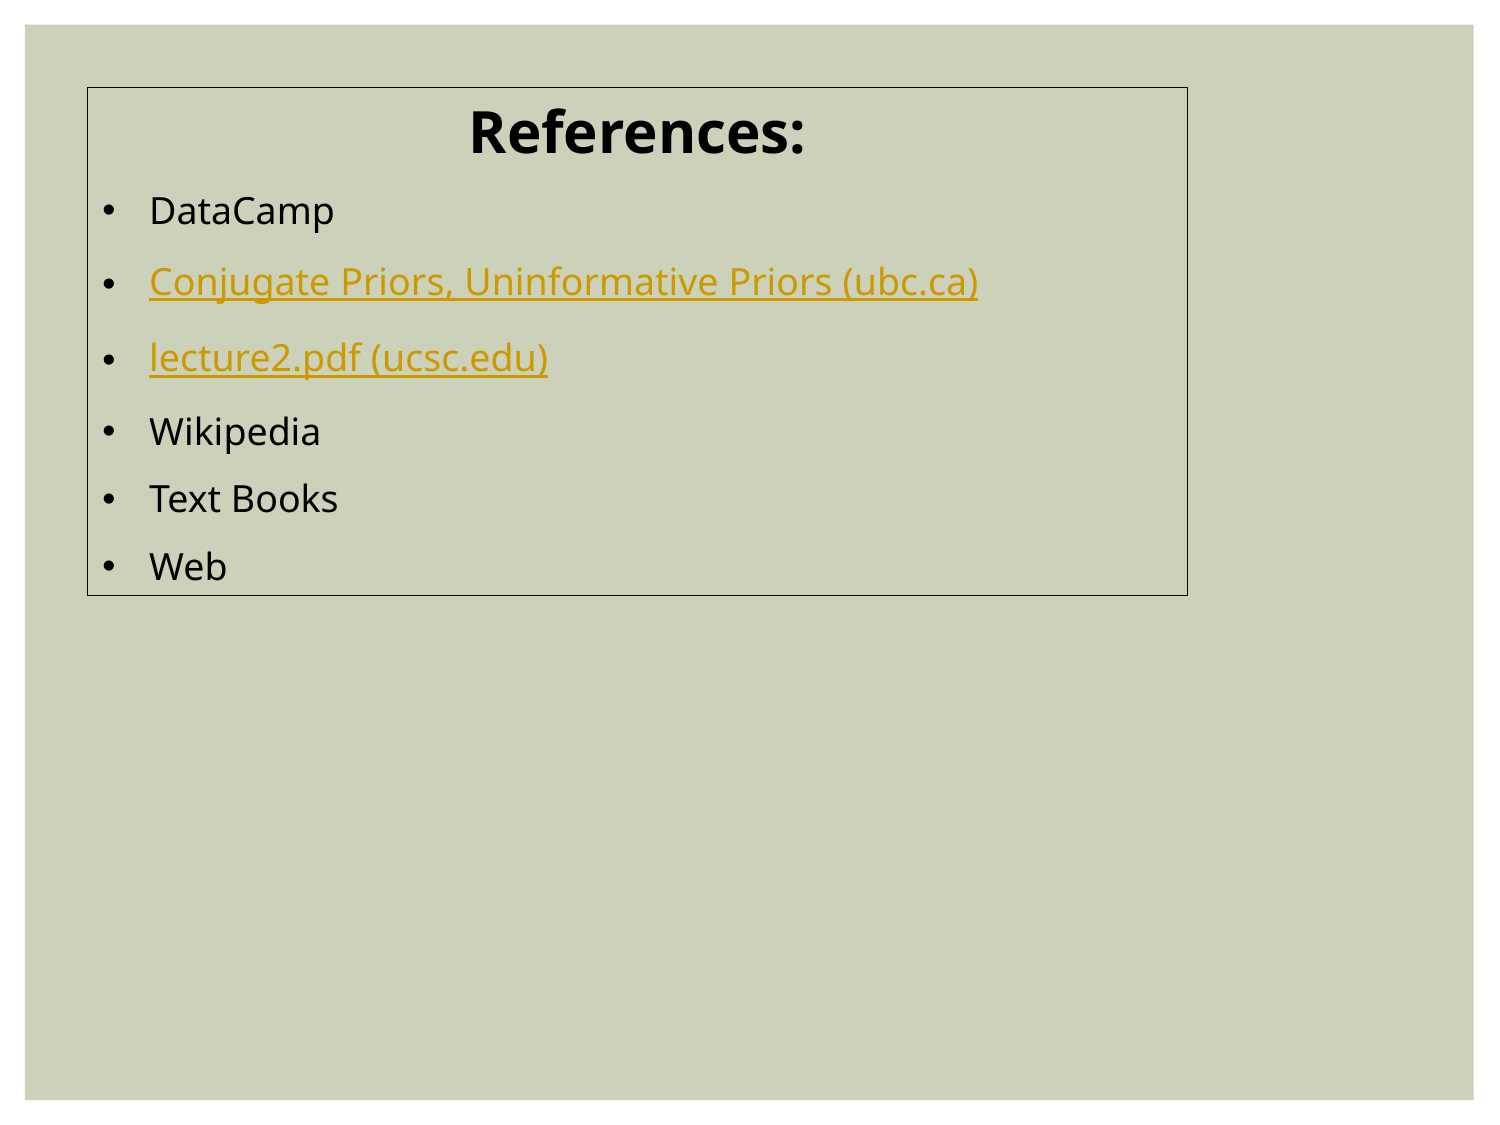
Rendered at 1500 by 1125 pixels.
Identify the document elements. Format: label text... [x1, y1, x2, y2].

text_box References: DataCamp Conjugate Priors, Uninformative Priors (ubc.ca) lecture2.pdf (ucsc.edu) Wikipedia Text Books Web [87, 87, 1188, 596]
